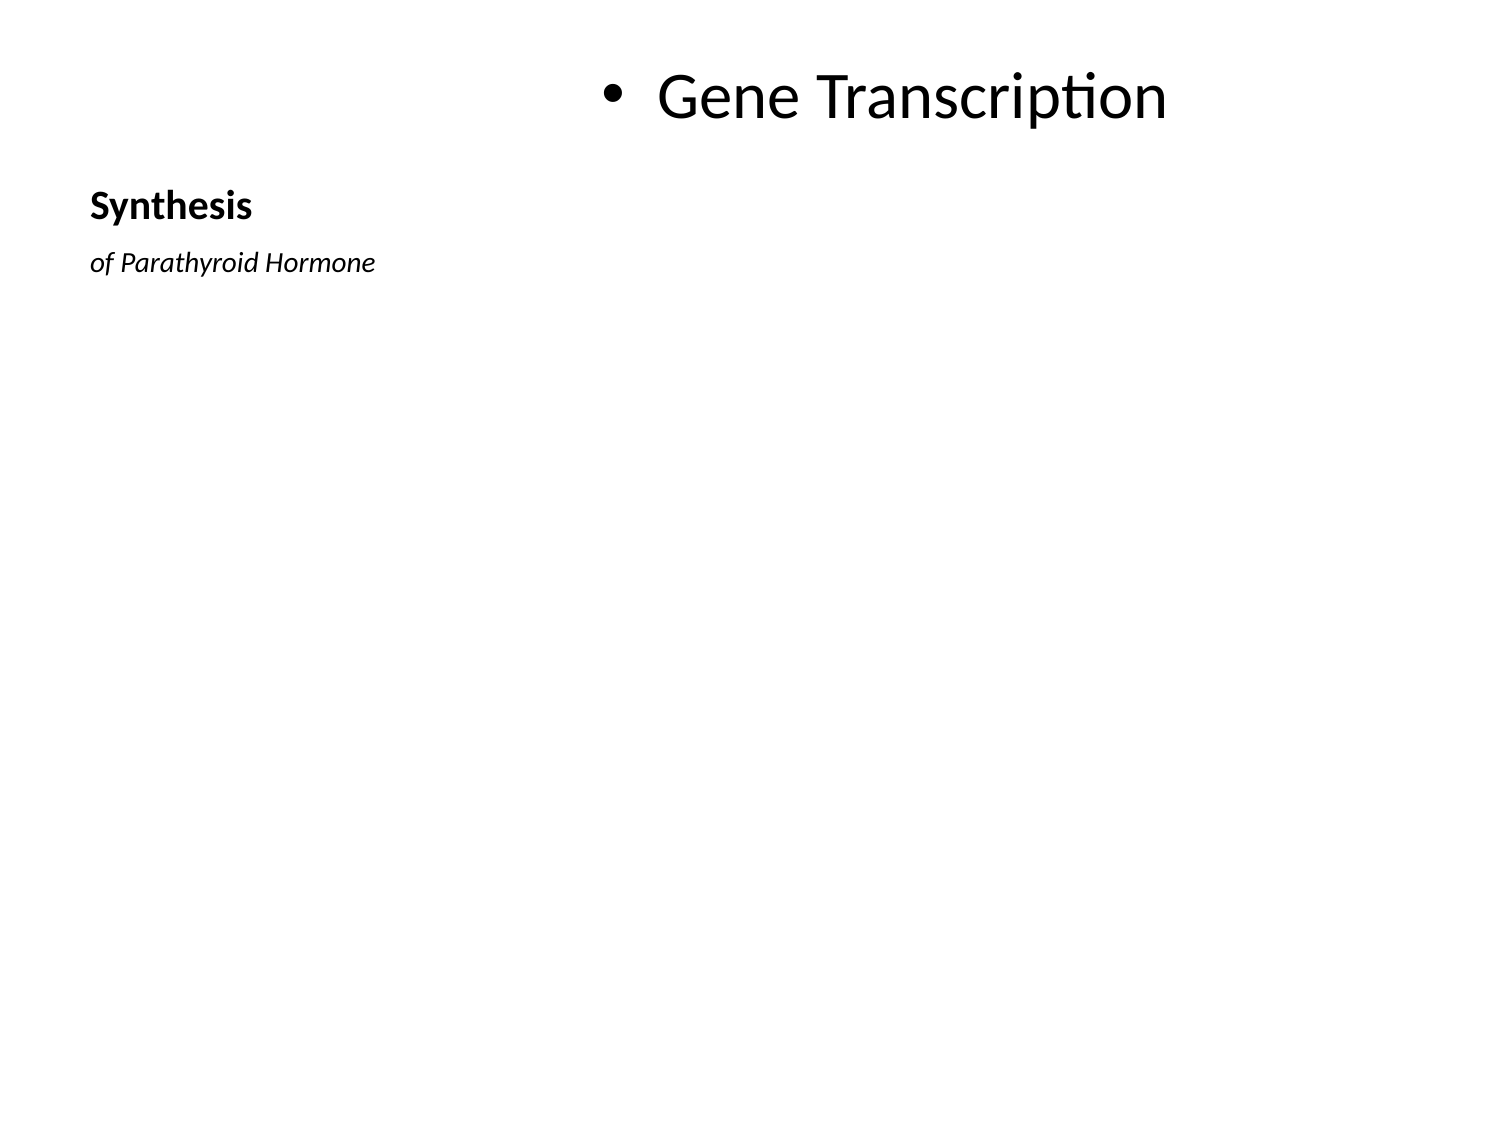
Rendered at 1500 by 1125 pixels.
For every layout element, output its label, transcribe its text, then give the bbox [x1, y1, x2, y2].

title Synthesis [75, 44, 569, 235]
list Gene Transcription [586, 44, 1425, 1005]
list of Parathyroid Hormone [75, 235, 569, 1005]
